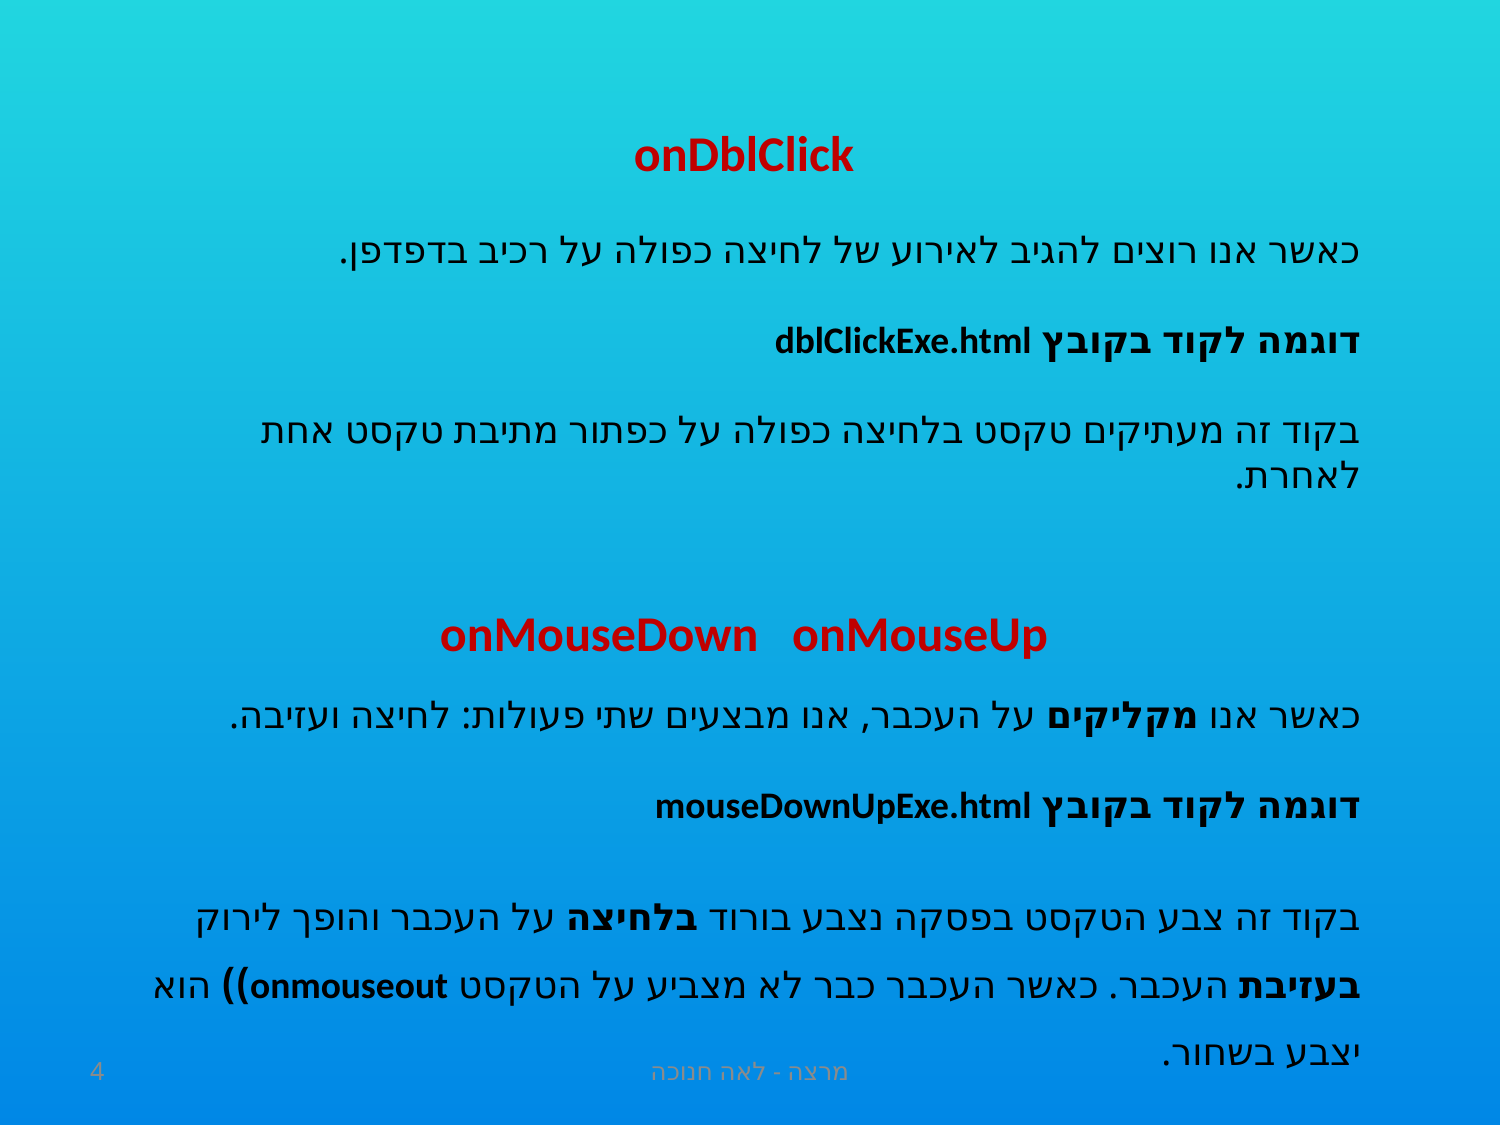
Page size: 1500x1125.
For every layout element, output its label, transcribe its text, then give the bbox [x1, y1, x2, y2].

footer מרצה - לאה חנוכה [512, 1042, 988, 1103]
slide_number 4 [75, 1042, 425, 1103]
text_box onDblClick כאשר אנו רוצים להגיב לאירוע של לחיצה כפולה על רכיב בדפדפן. דוגמה לקוד בקובץ dblClickExe.html בקוד זה מעתיקים טקסט בלחיצה כפולה על כפתור מתיבת טקסט אחת לאחרת. onMouseDown onMouseUp כאשר אנו מקליקים על העכבר, אנו מבצעים שתי פעולות: לחיצה ועזיבה. דוגמה לקוד בקובץ mouseDownUpExe.html בקוד זה צבע הטקסט בפסקה נצבע בורוד בלחיצה על העכבר והופך לירוק בעזיבת העכבר. כאשר העכבר כבר לא מצביע על הטקסט onmouseout)) הוא יצבע בשחור. [112, 113, 1376, 1125]
